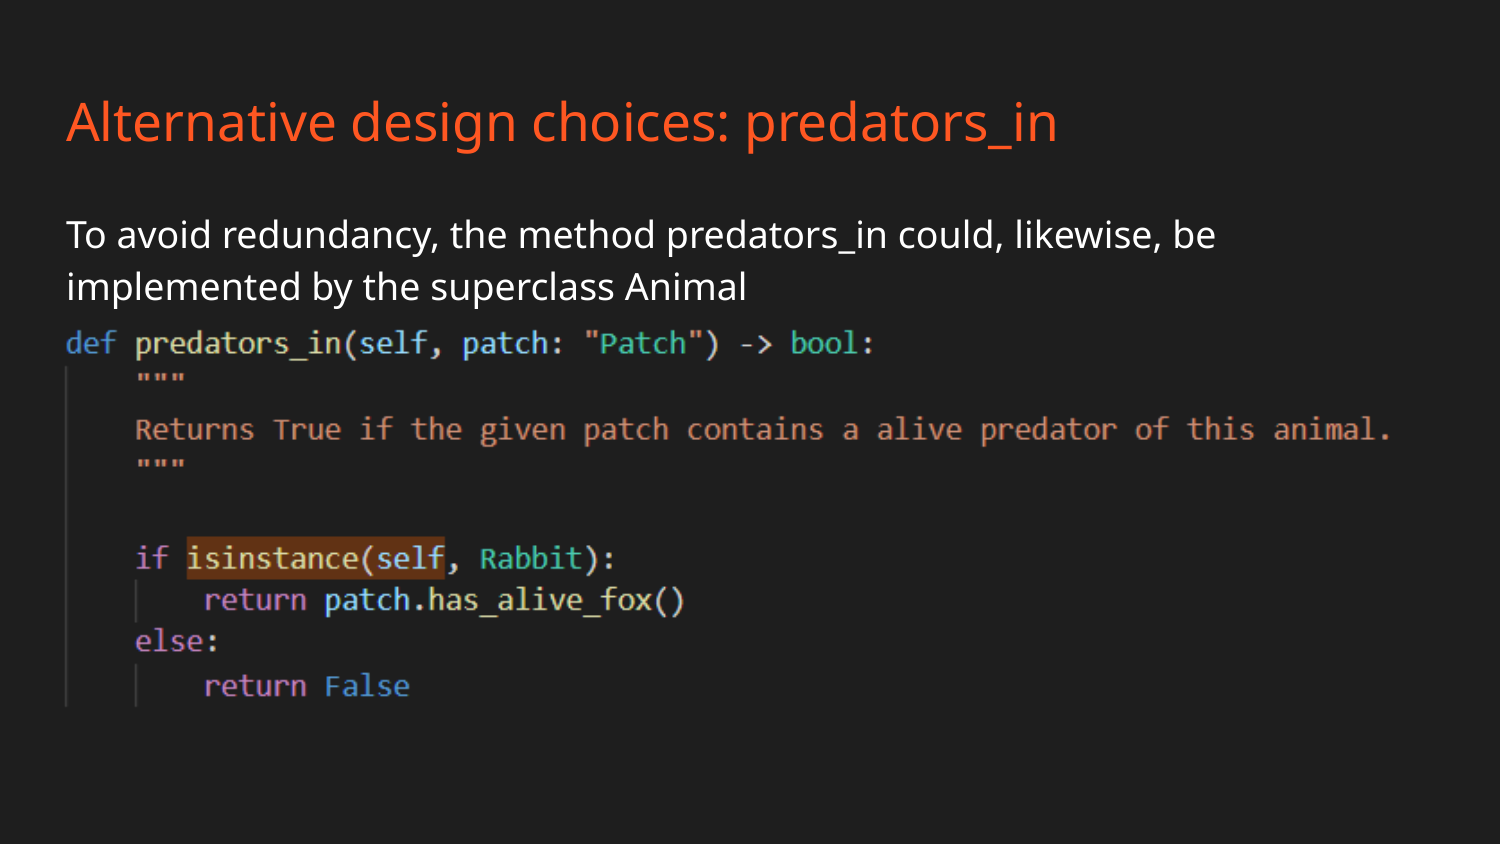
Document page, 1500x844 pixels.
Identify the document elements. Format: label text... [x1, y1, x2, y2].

list To avoid redundancy, the method predators_in could, likewise, be implemented by the superclass Animal [51, 189, 1449, 750]
picture [50, 317, 1415, 736]
title Alternative design choices: predators_in [51, 72, 1449, 167]
